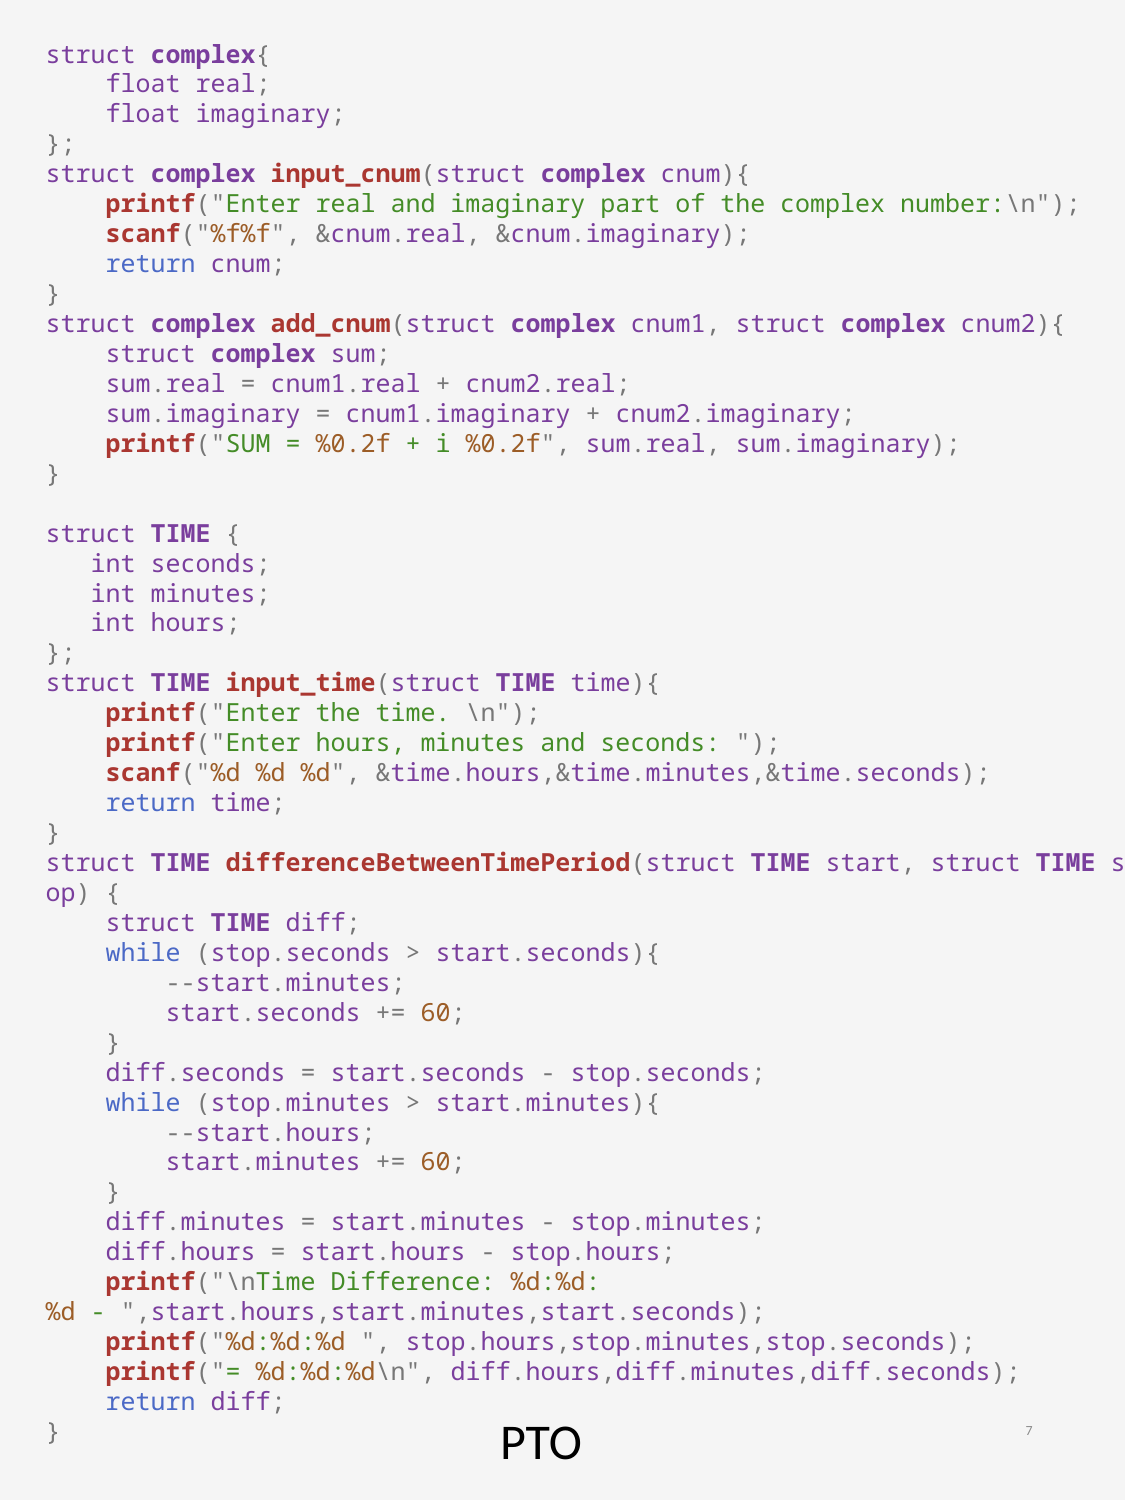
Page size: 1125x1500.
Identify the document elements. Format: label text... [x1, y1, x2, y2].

text_box struct complex{ float real; float imaginary; }; struct complex input_cnum(struct complex cnum){ printf("Enter real and imaginary part of the complex number:\n"); scanf("%f%f", &cnum.real, &cnum.imaginary); return cnum; } struct complex add_cnum(struct complex cnum1, struct complex cnum2){ struct complex sum; sum.real = cnum1.real + cnum2.real; sum.imaginary = cnum1.imaginary + cnum2.imaginary; printf("SUM = %0.2f + i %0.2f", sum.real, sum.imaginary); } struct TIME { int seconds; int minutes; int hours; }; struct TIME input_time(struct TIME time){ printf("Enter the time. \n"); printf("Enter hours, minutes and seconds: "); scanf("%d %d %d", &time.hours,&time.minutes,&time.seconds); return time; } struct TIME differenceBetweenTimePeriod(struct TIME start, struct TIME stop) { struct TIME diff; while (stop.seconds > start.seconds){ --start.minutes; start.seconds += 60; } diff.seconds = start.seconds - stop.seconds; while (stop.minutes > start.minutes){ --start.hours; start.minutes += 60; } diff.minutes = start.minutes - stop.minutes; diff.hours = start.hours - stop.hours; printf("\nTime Difference: %d:%d:%d - ",start.hours,start.minutes,start.seconds); printf("%d:%d:%d ", stop.hours,stop.minutes,stop.seconds); printf("= %d:%d:%d\n", diff.hours,diff.minutes,diff.seconds); return diff; } [30, 30, 1125, 1483]
text_box PTO [330, 1401, 752, 1477]
